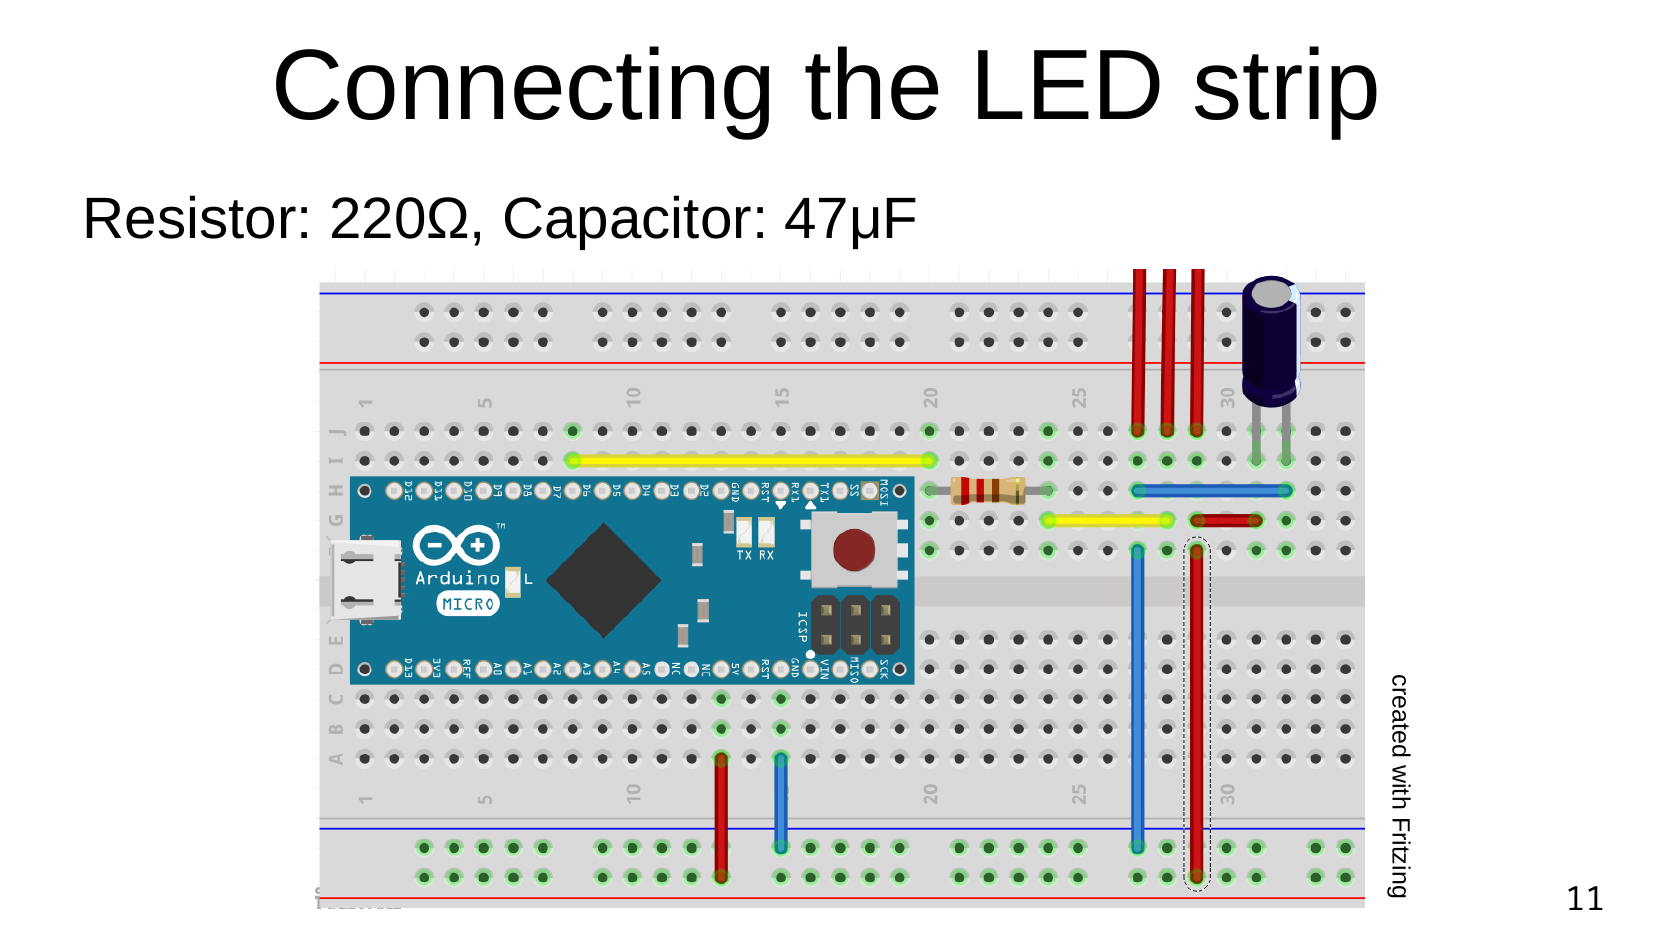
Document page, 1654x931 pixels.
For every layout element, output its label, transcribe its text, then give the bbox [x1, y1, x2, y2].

text_box Resistor: 220Ω, Capacitor: 47μF [82, 179, 1571, 810]
text_box created with Fritzing [1380, 659, 1426, 930]
picture [314, 269, 1366, 910]
text_box Connecting the LED strip [82, 19, 1571, 140]
